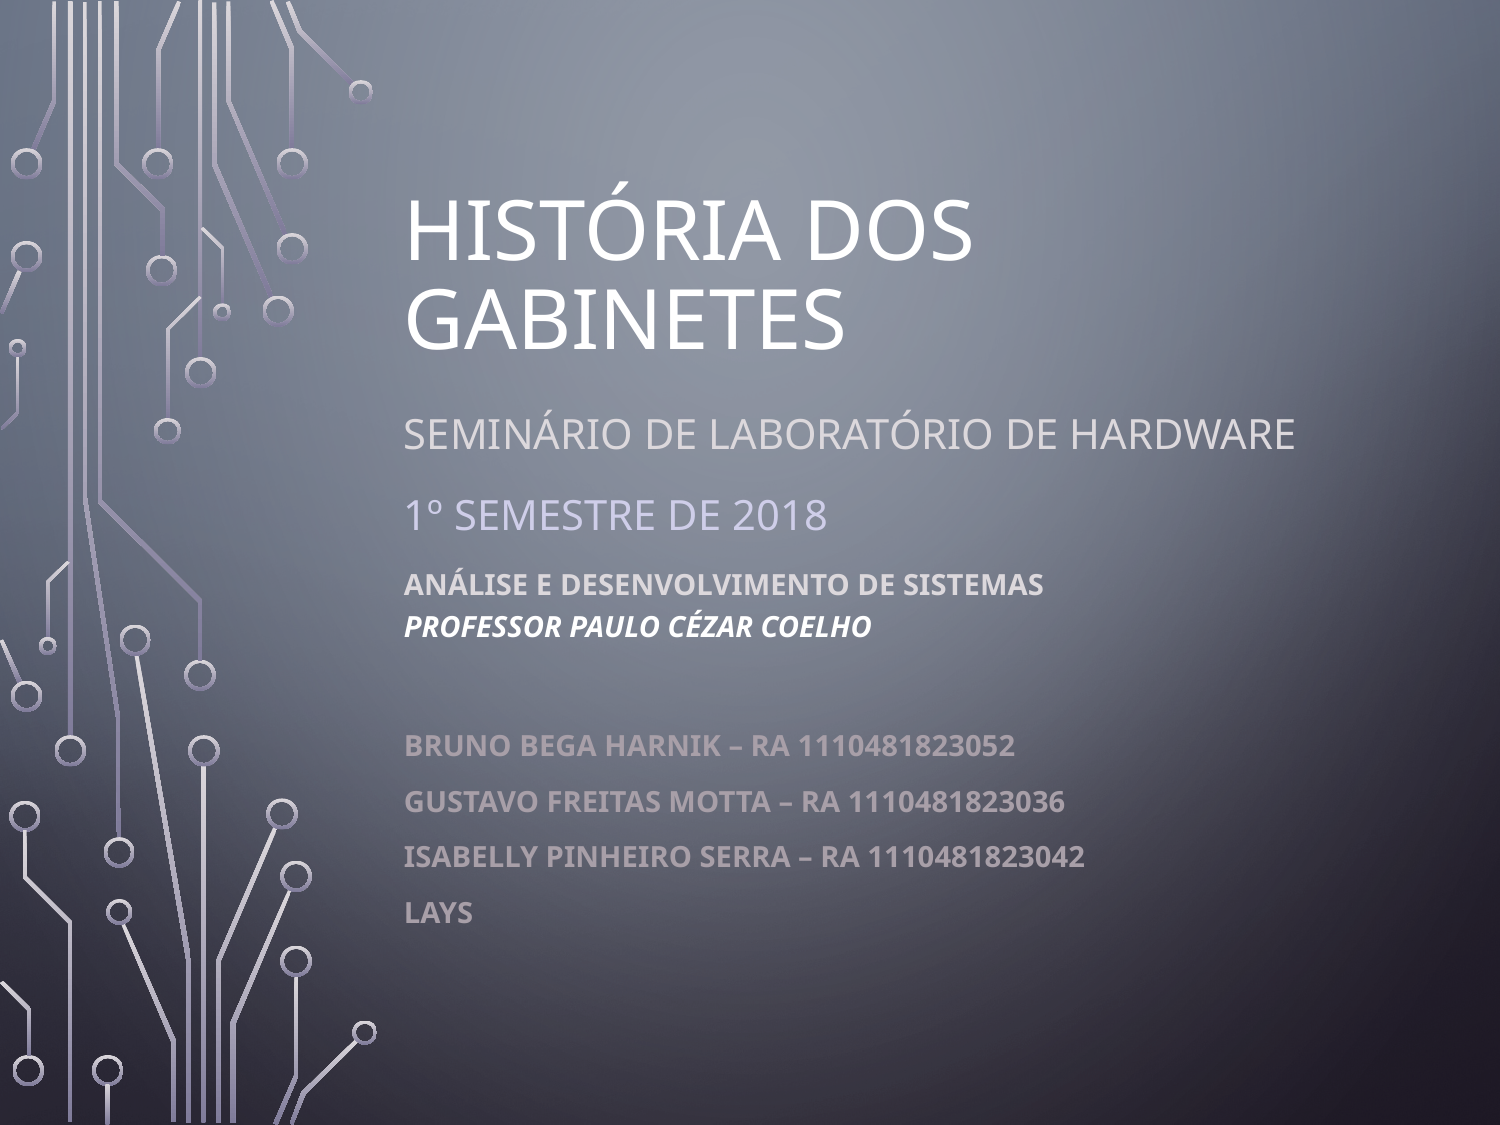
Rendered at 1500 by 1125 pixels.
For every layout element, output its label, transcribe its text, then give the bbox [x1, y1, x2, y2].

title História dos Gabinetes [388, 0, 1471, 376]
subtitle Seminário de Laboratório de Hardware 1º Semestre de 2018 Análise e Desenvolvimento de Sistemas Professor Paulo Cézar Coelho Bruno Bega Harnik – RA 1110481823052 Gustavo Freitas Motta – RA 1110481823036 Isabelly Pinheiro Serra – RA 1110481823042 Lays [388, 390, 1471, 1012]
